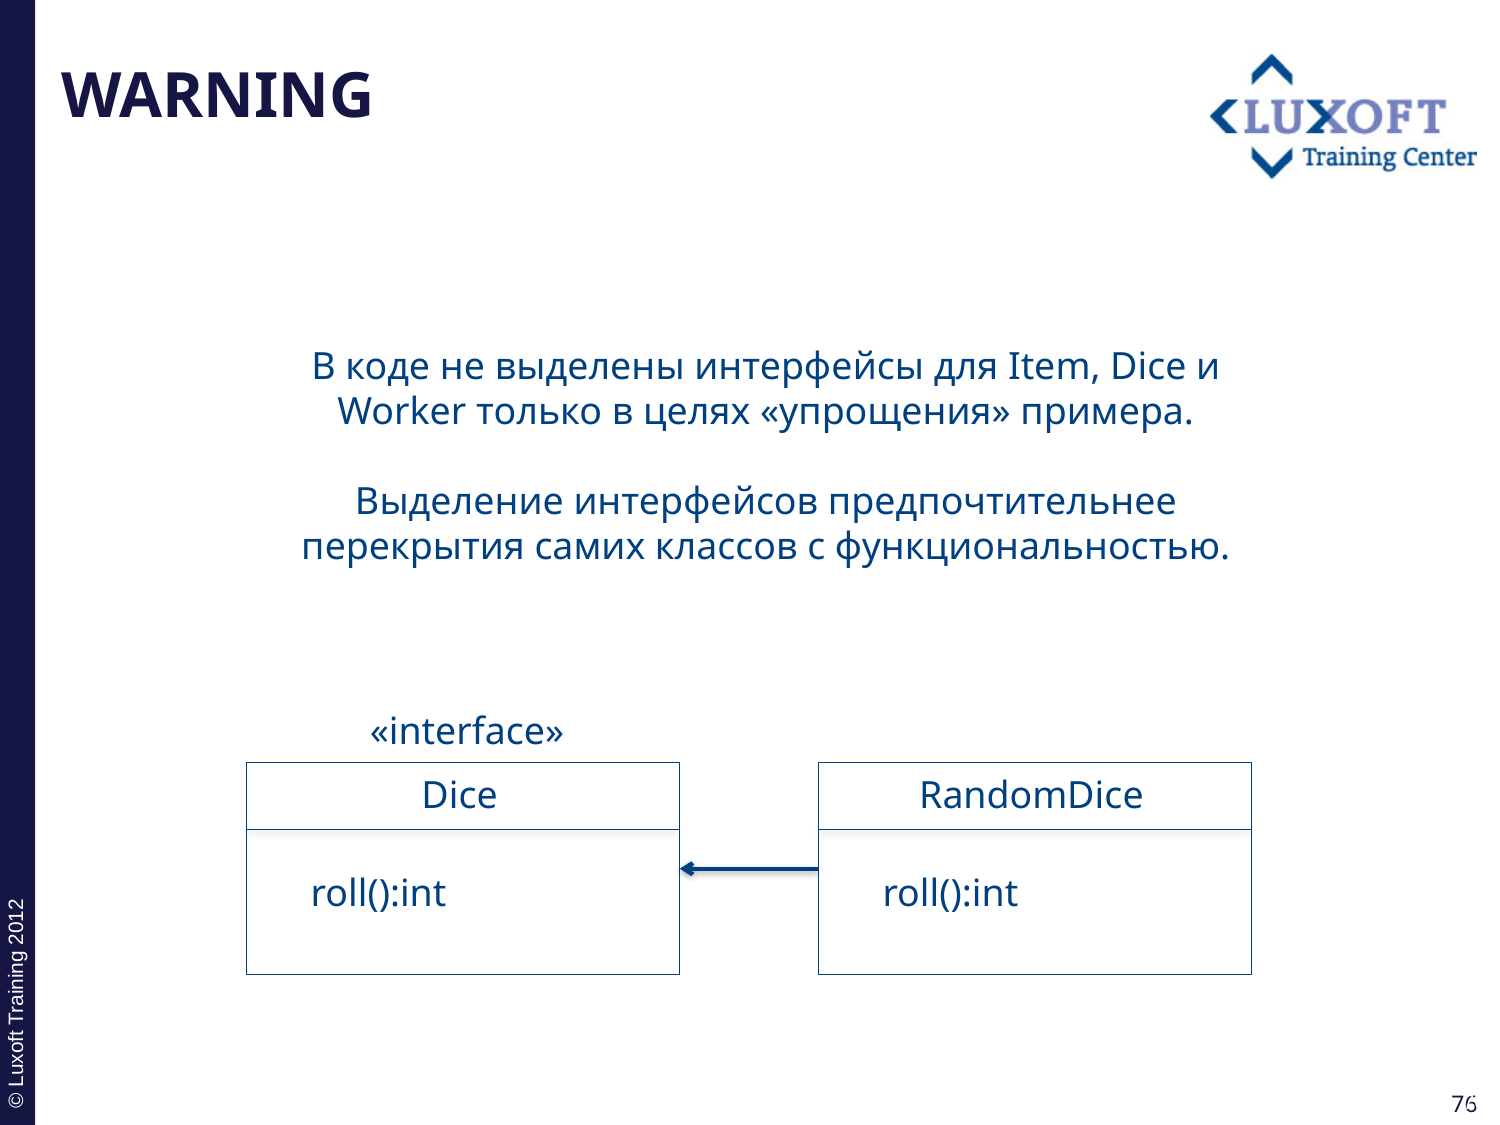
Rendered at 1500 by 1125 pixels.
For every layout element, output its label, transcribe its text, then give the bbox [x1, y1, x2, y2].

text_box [246, 762, 681, 976]
text_box «interface» [301, 702, 633, 758]
text_box В коде не выделены интерфейсы для Item, Dice и Worker только в целях «упрощения» примера. Выделение интерфейсов предпочтительнее перекрытия самих классов с функциональностью. [282, 318, 1250, 583]
title WARNING [46, 20, 1397, 165]
picture [1210, 54, 1477, 179]
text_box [818, 762, 1253, 976]
